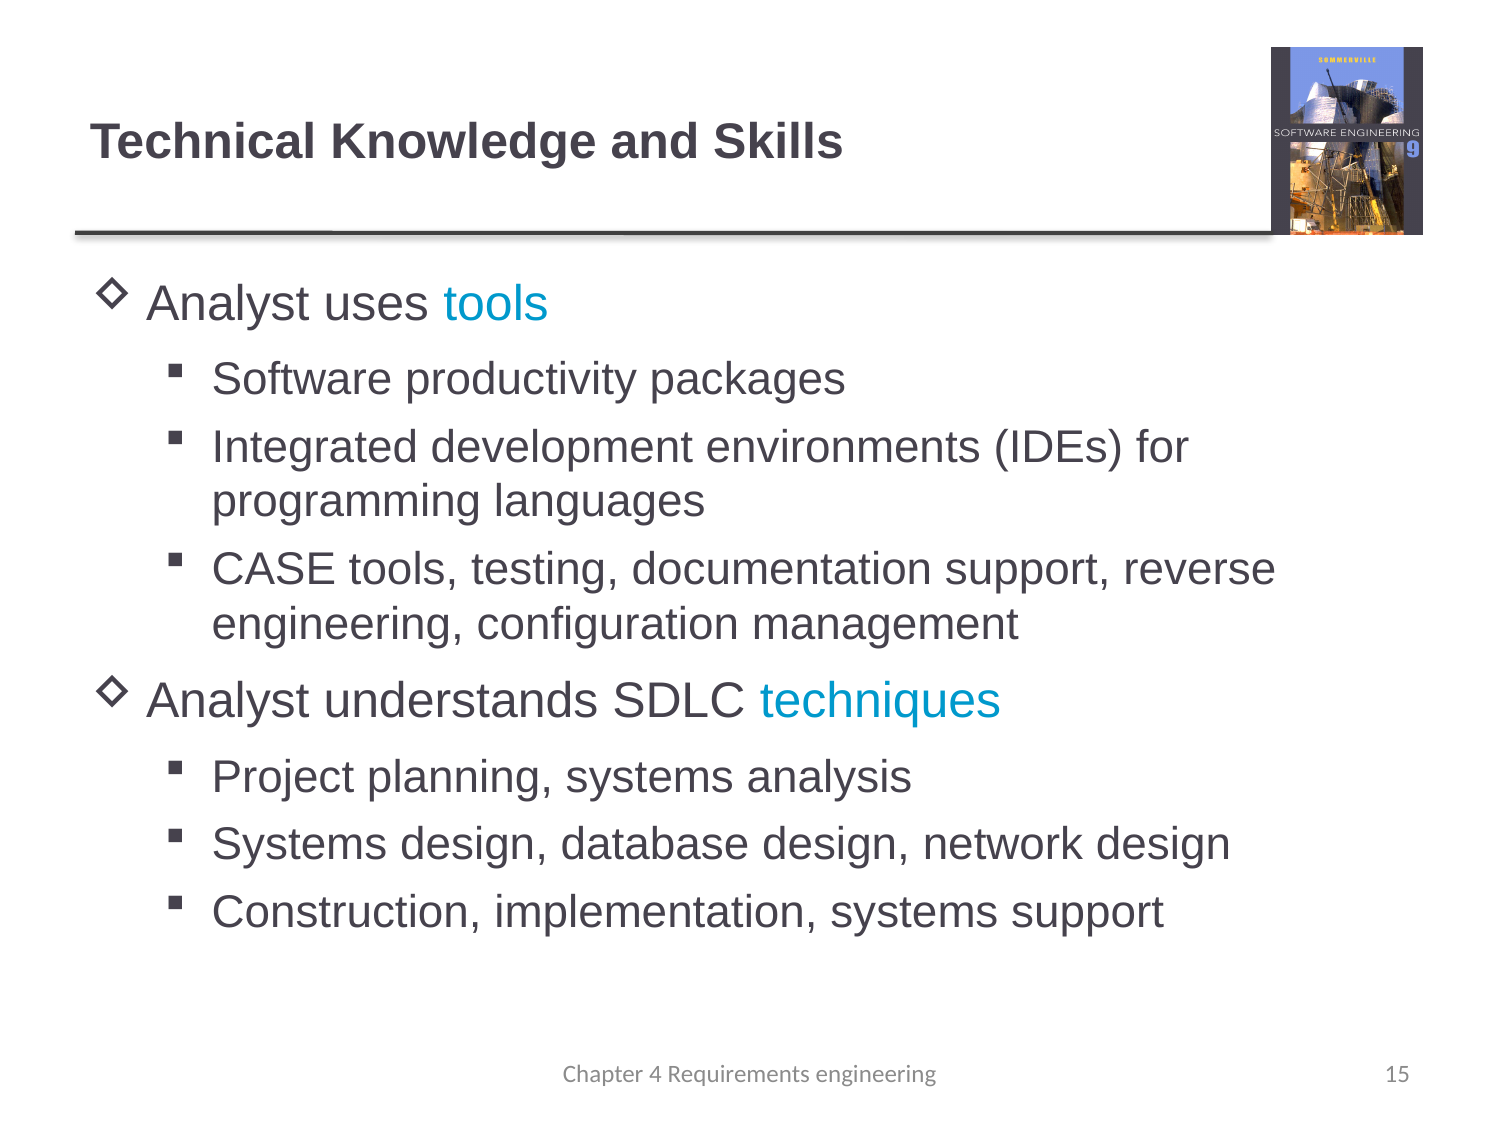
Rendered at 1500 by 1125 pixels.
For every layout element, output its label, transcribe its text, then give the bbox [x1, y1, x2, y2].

title Technical Knowledge and Skills [74, 44, 1272, 233]
slide_number 15 [1074, 1042, 1425, 1103]
picture [1272, 47, 1423, 235]
footer Chapter 4 Requirements engineering [512, 1042, 988, 1103]
list Analyst uses tools Software productivity packages Integrated development environments (IDEs) for programming languages CASE tools, testing, documentation support, reverse engineering, configuration management Analyst understands SDLC techniques Project planning, systems analysis Systems design, database design, network design Construction, implementation, systems support [75, 262, 1425, 1005]
